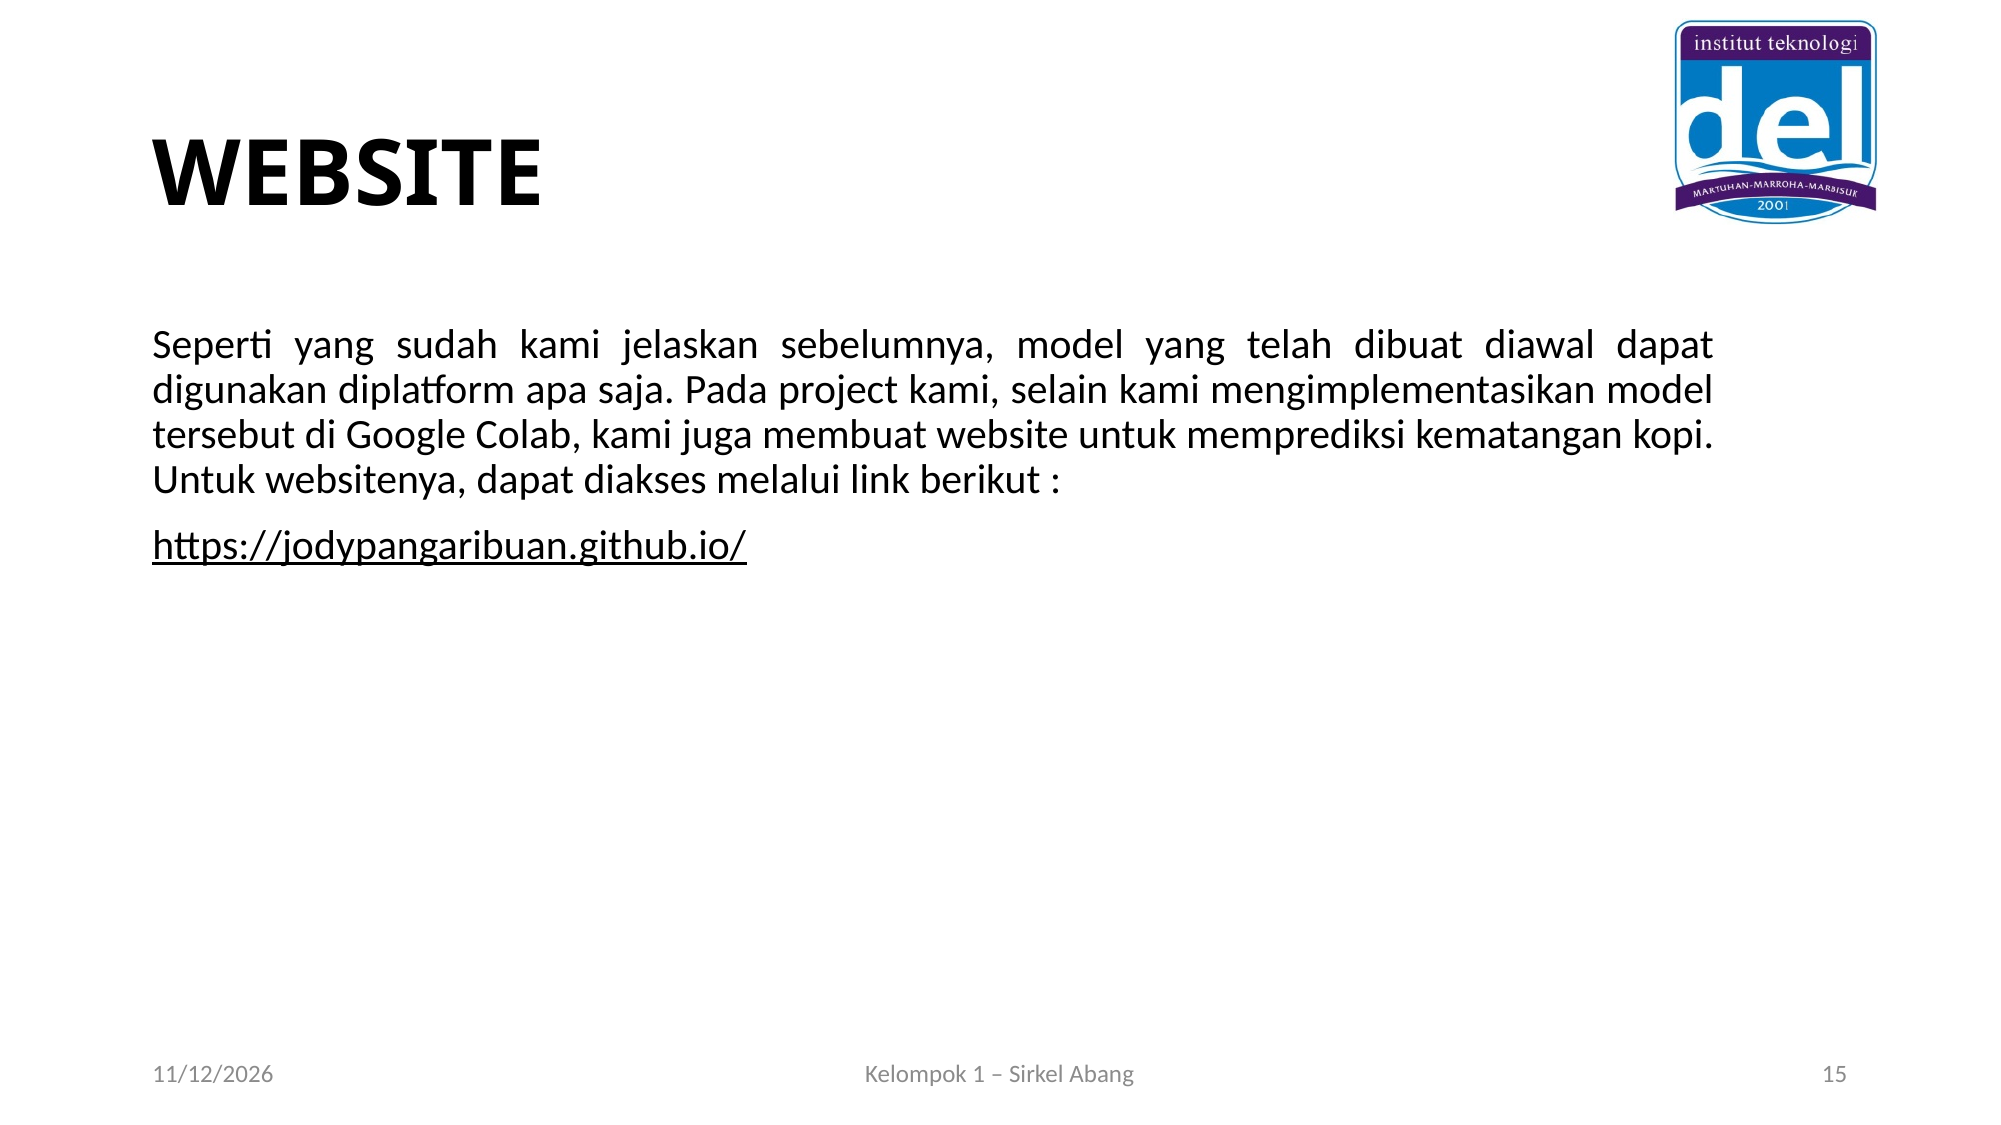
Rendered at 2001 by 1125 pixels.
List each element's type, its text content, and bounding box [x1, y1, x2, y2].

title WEBSITE [137, 66, 1463, 285]
picture [1673, 18, 1878, 225]
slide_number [137, 1042, 588, 1103]
slide_number 15 [1412, 1042, 1863, 1103]
list Seperti yang sudah kami jelaskan sebelumnya, model yang telah dibuat diawal dapat digunakan diplatform apa saja. Pada project kami, selain kami mengimplementasikan model tersebut di Google Colab, kami juga membuat website untuk memprediksi kematangan kopi. Untuk websitenya, dapat diakses melalui link berikut : https://jodypangaribuan.github.io/ [137, 314, 1730, 841]
footer Kelompok 1 – Sirkel Abang [662, 1042, 1338, 1103]
